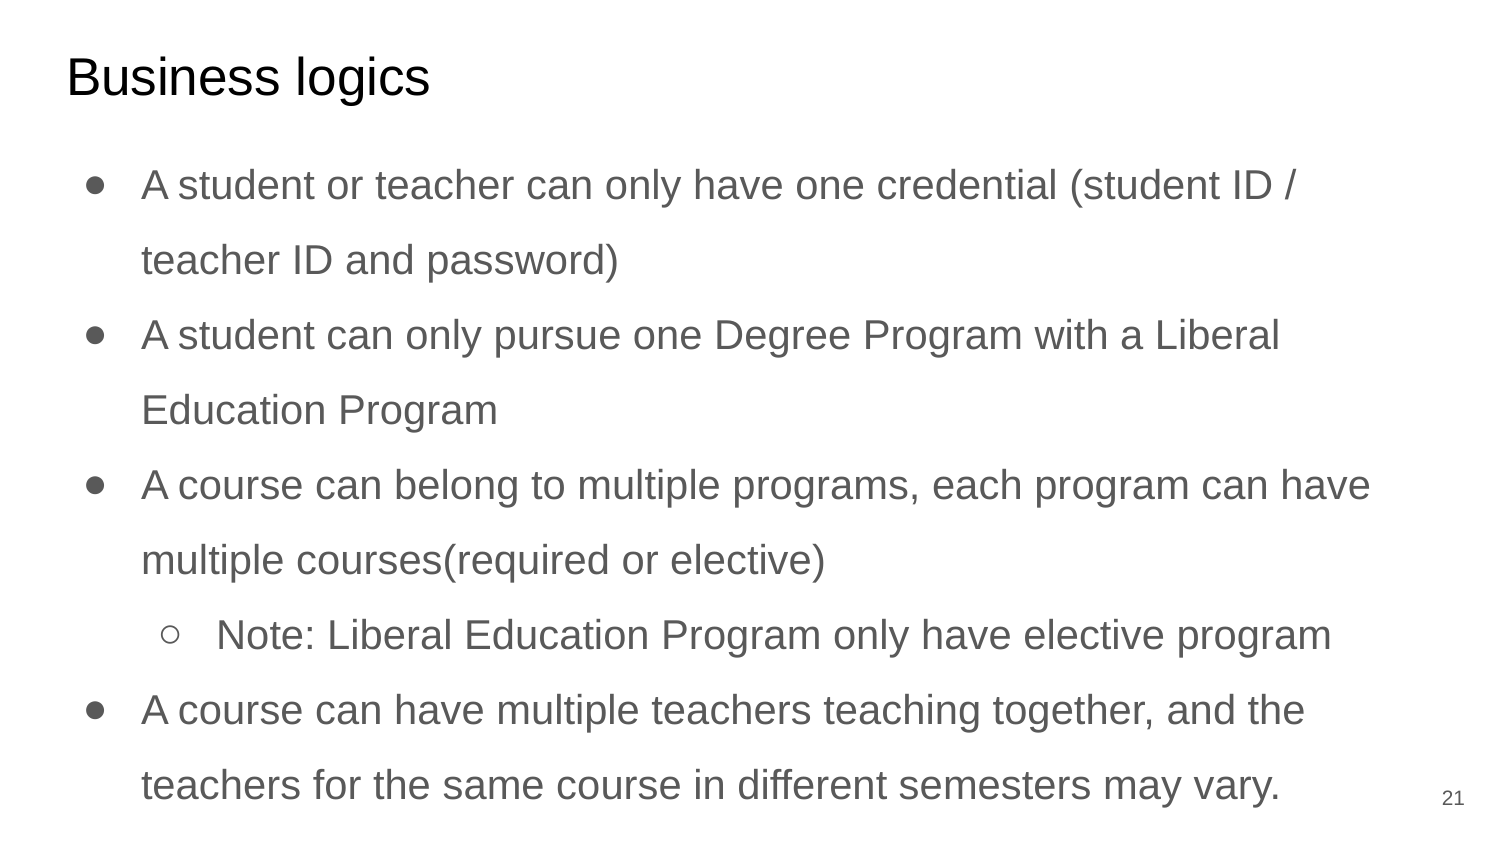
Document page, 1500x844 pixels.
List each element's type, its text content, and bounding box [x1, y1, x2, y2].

list A student or teacher can only have one credential (student ID / teacher ID and password) A student can only pursue one Degree Program with a Liberal Education Program A course can belong to multiple programs, each program can have multiple courses(required or elective) Note: Liberal Education Program only have elective program A course can have multiple teachers teaching together, and the teachers for the same course in different semesters may vary. [51, 118, 1449, 801]
title Business logics [51, 27, 1449, 118]
slide_number ‹#› [1389, 764, 1480, 830]
